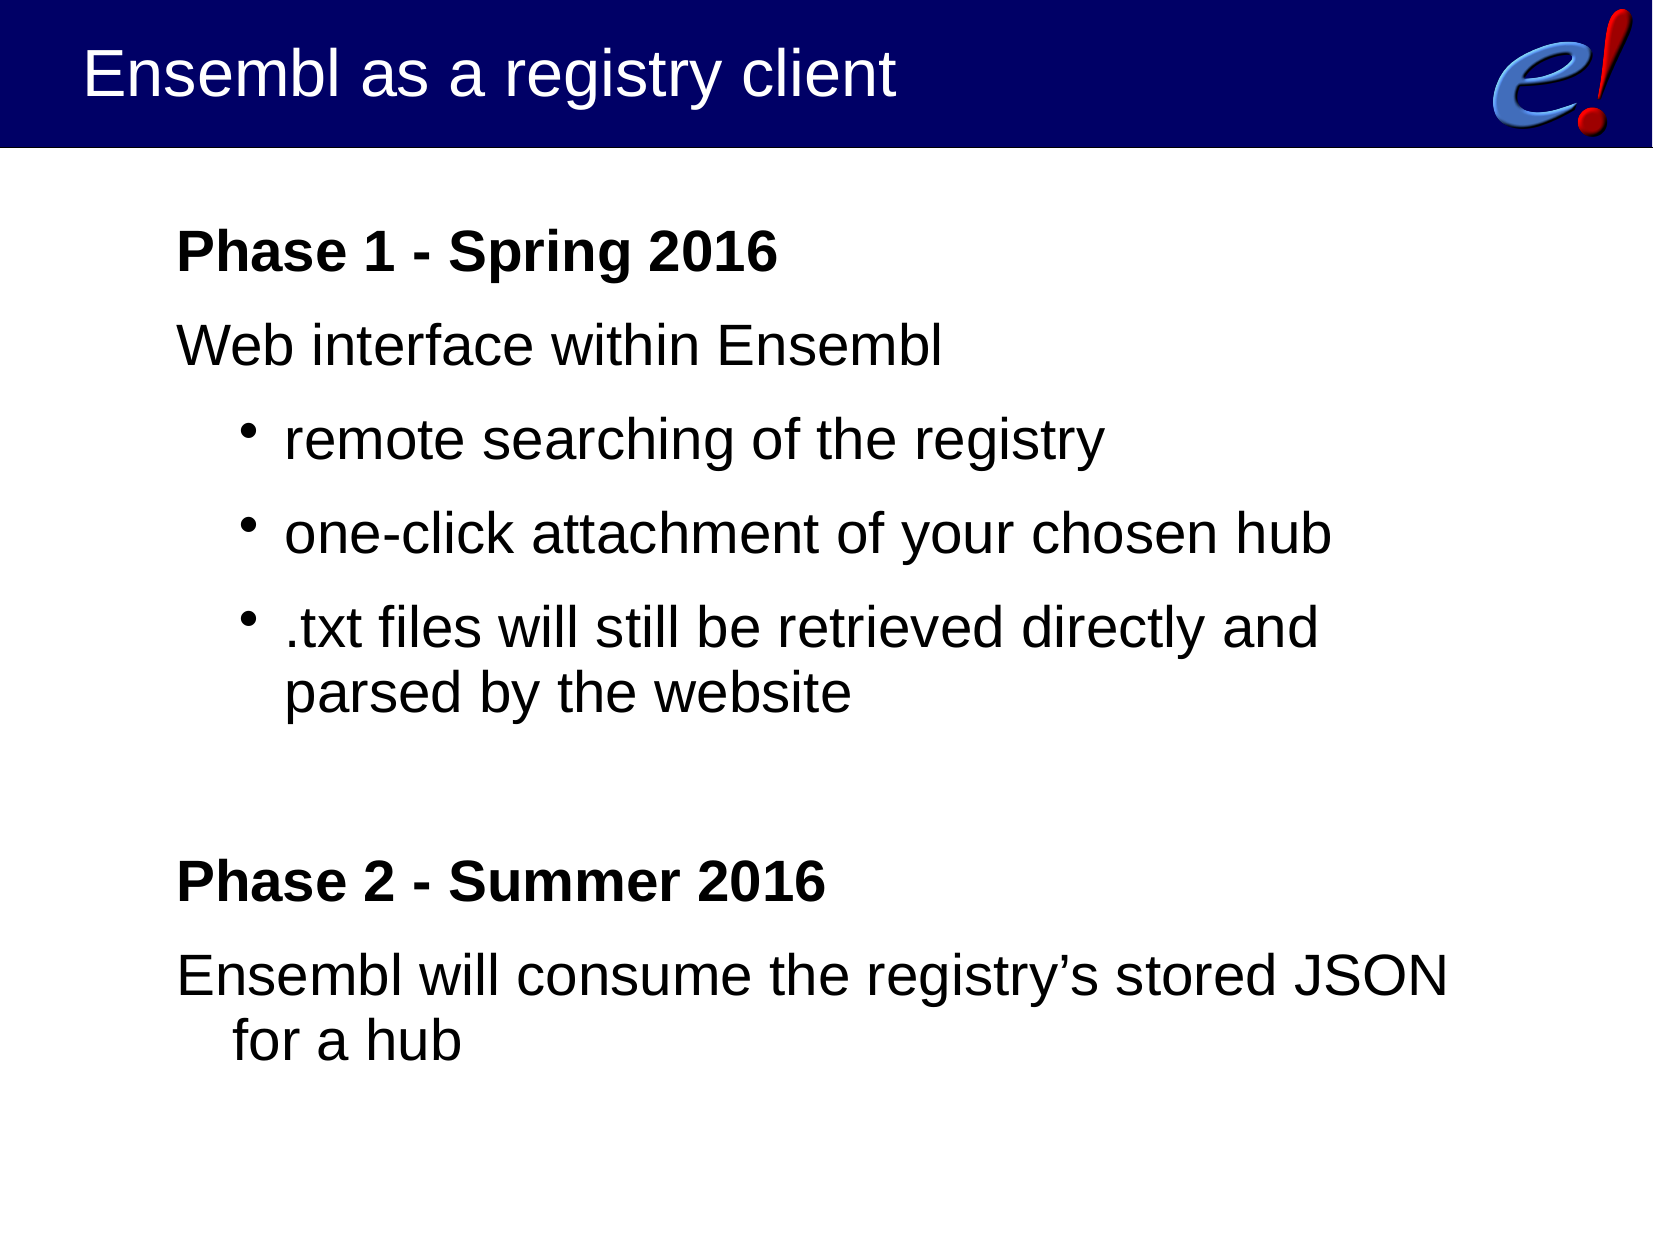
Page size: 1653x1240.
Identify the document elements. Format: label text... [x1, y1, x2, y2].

picture [1488, 5, 1637, 146]
title Ensembl as a registry client [82, 0, 1442, 149]
list Phase 1 - Spring 2016 Web interface within Ensembl remote searching of the registry one-click attachment of your chosen hub .txt files will still be retrieved directly and parsed by the website Phase 2 - Summer 2016 Ensembl will consume the registry’s stored JSON for a hub [175, 218, 1477, 1164]
